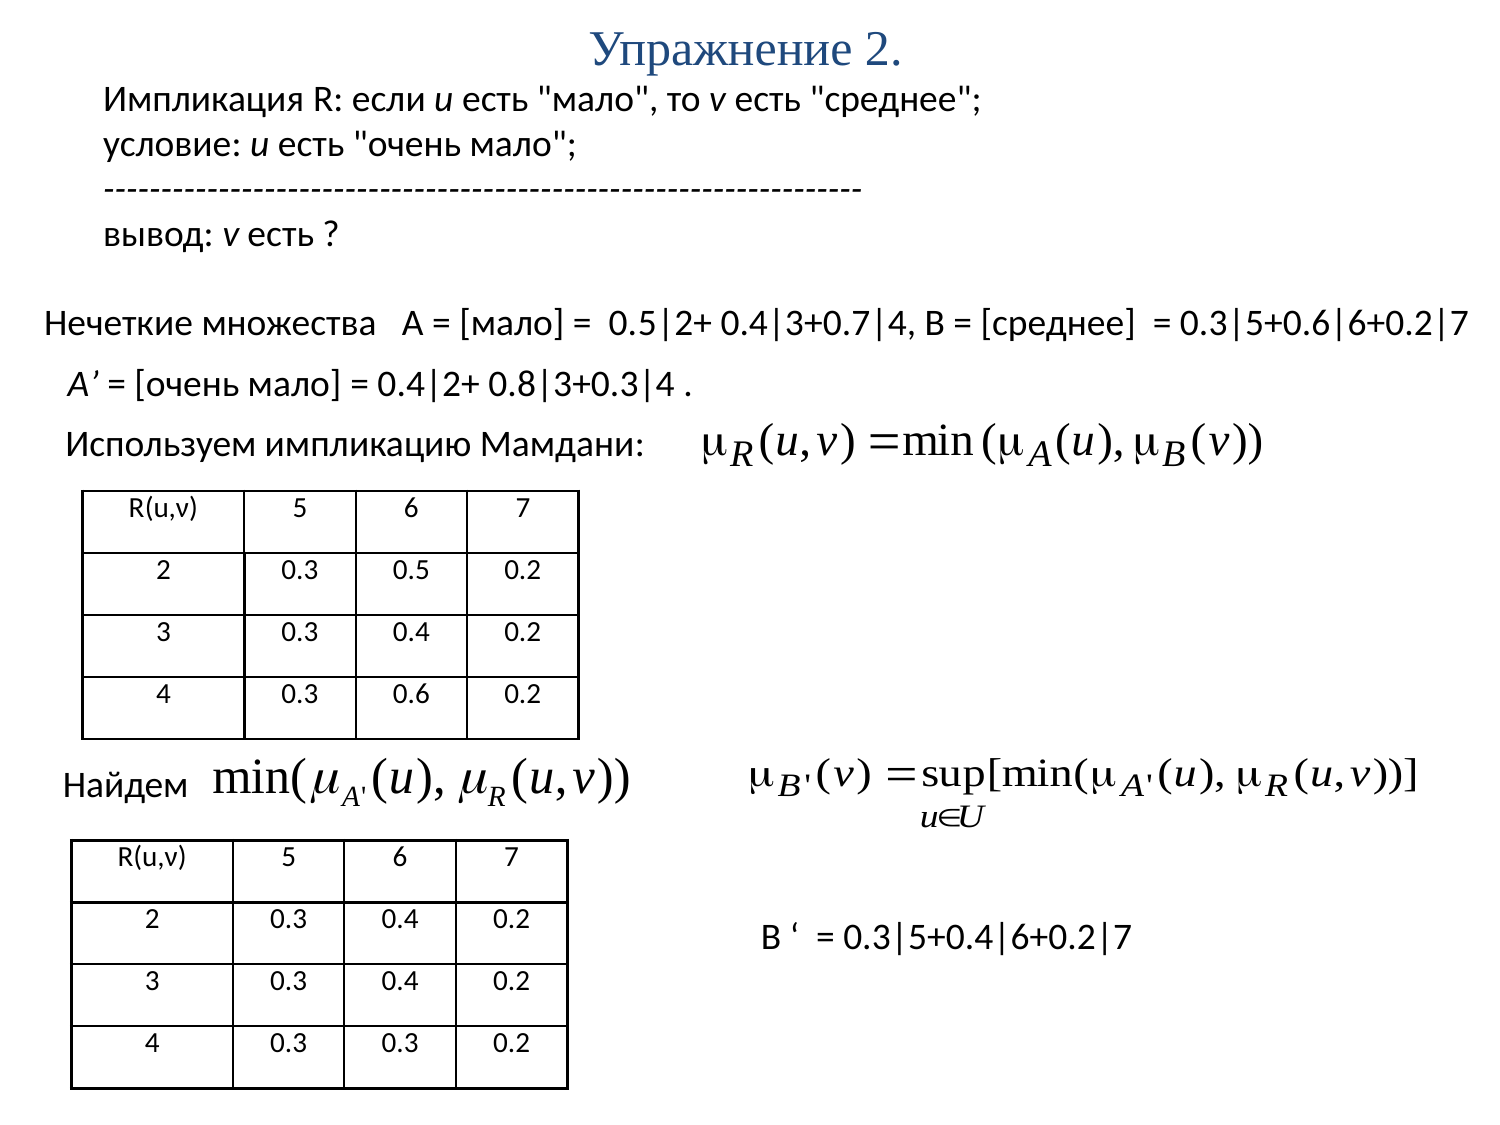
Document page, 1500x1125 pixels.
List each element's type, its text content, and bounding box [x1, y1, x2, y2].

table_cell 2 [73, 904, 232, 963]
table_cell 0.3 [234, 965, 343, 1025]
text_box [204, 741, 639, 823]
table_header 5 [245, 492, 355, 552]
table_cell 0.3 [234, 1027, 343, 1087]
table_cell 3 [84, 616, 243, 676]
table_cell 0.4 [345, 965, 455, 1025]
table_cell 3 [73, 965, 232, 1025]
table_header 6 [357, 492, 466, 552]
table_cell 0.6 [357, 678, 466, 738]
table_cell 0.4 [357, 616, 466, 676]
table_cell 0.5 [357, 554, 466, 614]
table_cell 0.3 [234, 904, 343, 963]
table_cell 0.4 [345, 904, 455, 963]
text_box A’ = [очень мало] = 0.4|2+ 0.8|3+0.3|4 . [53, 351, 1058, 412]
table_header 7 [468, 492, 577, 552]
table_cell 2 [84, 554, 243, 614]
table_cell 4 [73, 1027, 232, 1087]
table_cell 0.2 [457, 904, 566, 963]
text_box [743, 748, 1430, 875]
text_box Импликация R: если u есть "мало", то v есть "среднее"; условие: u есть "очень мало"; ------------------------------------------------------------------ вывод: v есть ? [88, 66, 1140, 262]
table_cell 0.3 [246, 554, 355, 614]
table_cell 0.2 [457, 1027, 566, 1087]
table_header 7 [457, 842, 566, 901]
table_cell 4 [84, 678, 243, 738]
table_cell 0.3 [345, 1027, 455, 1087]
table_cell 0.2 [468, 678, 577, 738]
text_box Используем импликацию Мамдани: [50, 411, 669, 472]
table_cell 0.2 [457, 965, 566, 1025]
text_box Нечеткие множества A = [мало] = 0.5|2+ 0.4|3+0.7|4, B = [среднее] = 0.3|5+0.6|6+0.2|7 [29, 290, 1500, 351]
table_header 5 [234, 842, 343, 901]
table_header R(u,ν) [84, 492, 243, 552]
table_header 6 [345, 842, 455, 901]
table_cell 0.3 [246, 616, 355, 676]
table_header R(u,ν) [73, 842, 232, 901]
table_cell 0.2 [468, 616, 577, 676]
text_box Найдем [48, 752, 199, 812]
text_box B ‘ = 0.3|5+0.4|6+0.2|7 [746, 904, 1156, 965]
table_cell 0.3 [246, 678, 355, 738]
table_cell 0.2 [468, 554, 577, 614]
title Упражнение 2. [76, 0, 1427, 90]
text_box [696, 411, 1269, 473]
